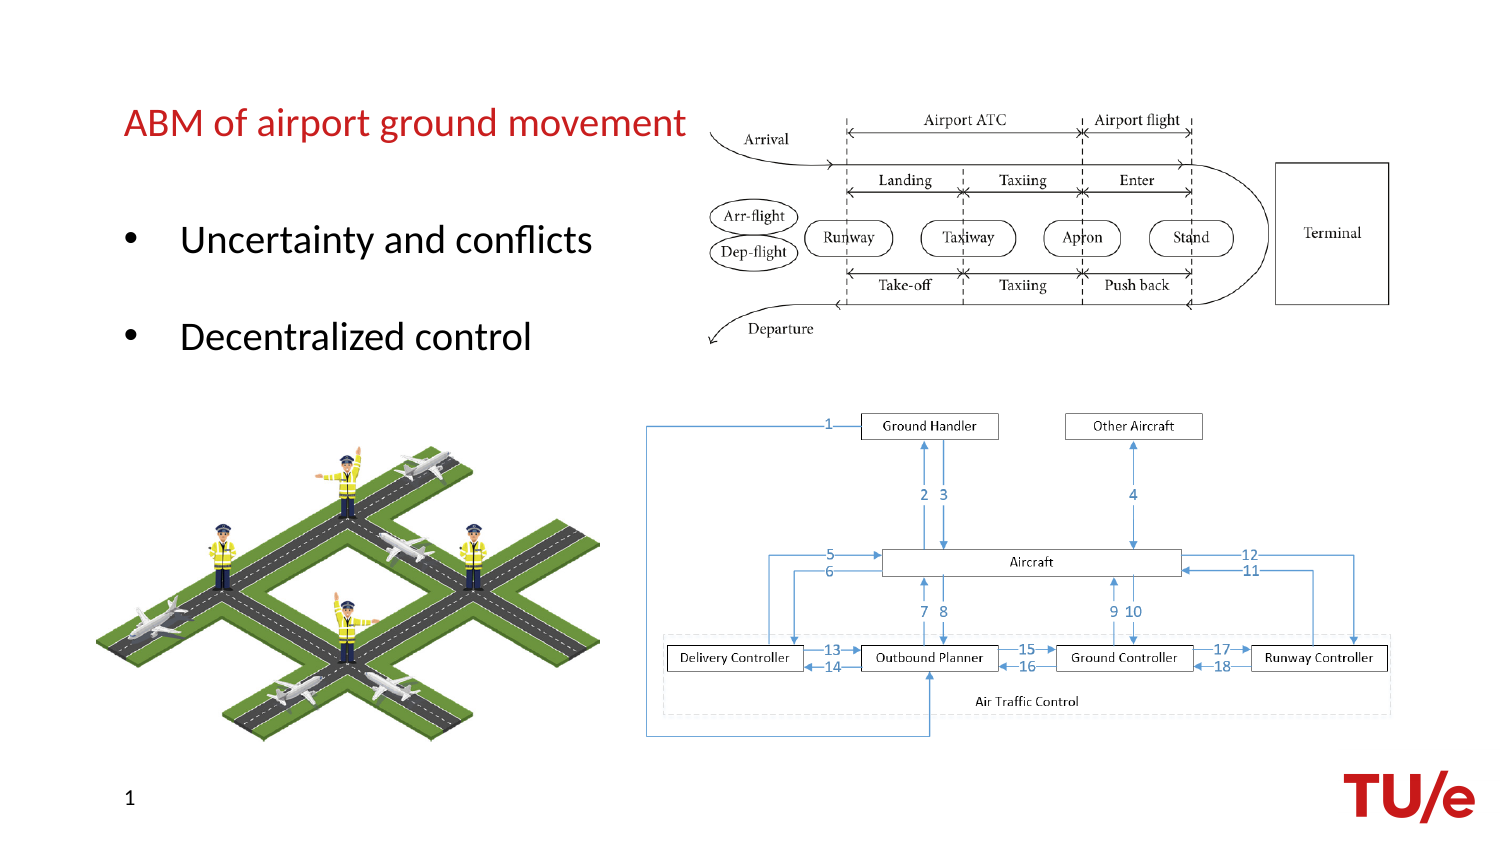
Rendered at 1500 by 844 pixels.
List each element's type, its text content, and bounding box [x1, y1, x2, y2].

picture [1338, 749, 1500, 844]
slide_number 1 [0, 749, 183, 844]
picture [692, 96, 1397, 358]
list Uncertainty and conflicts Decentralized control [123, 212, 715, 694]
picture [91, 439, 605, 748]
title ABM of airport ground movement [124, 96, 692, 212]
picture [636, 401, 1397, 748]
